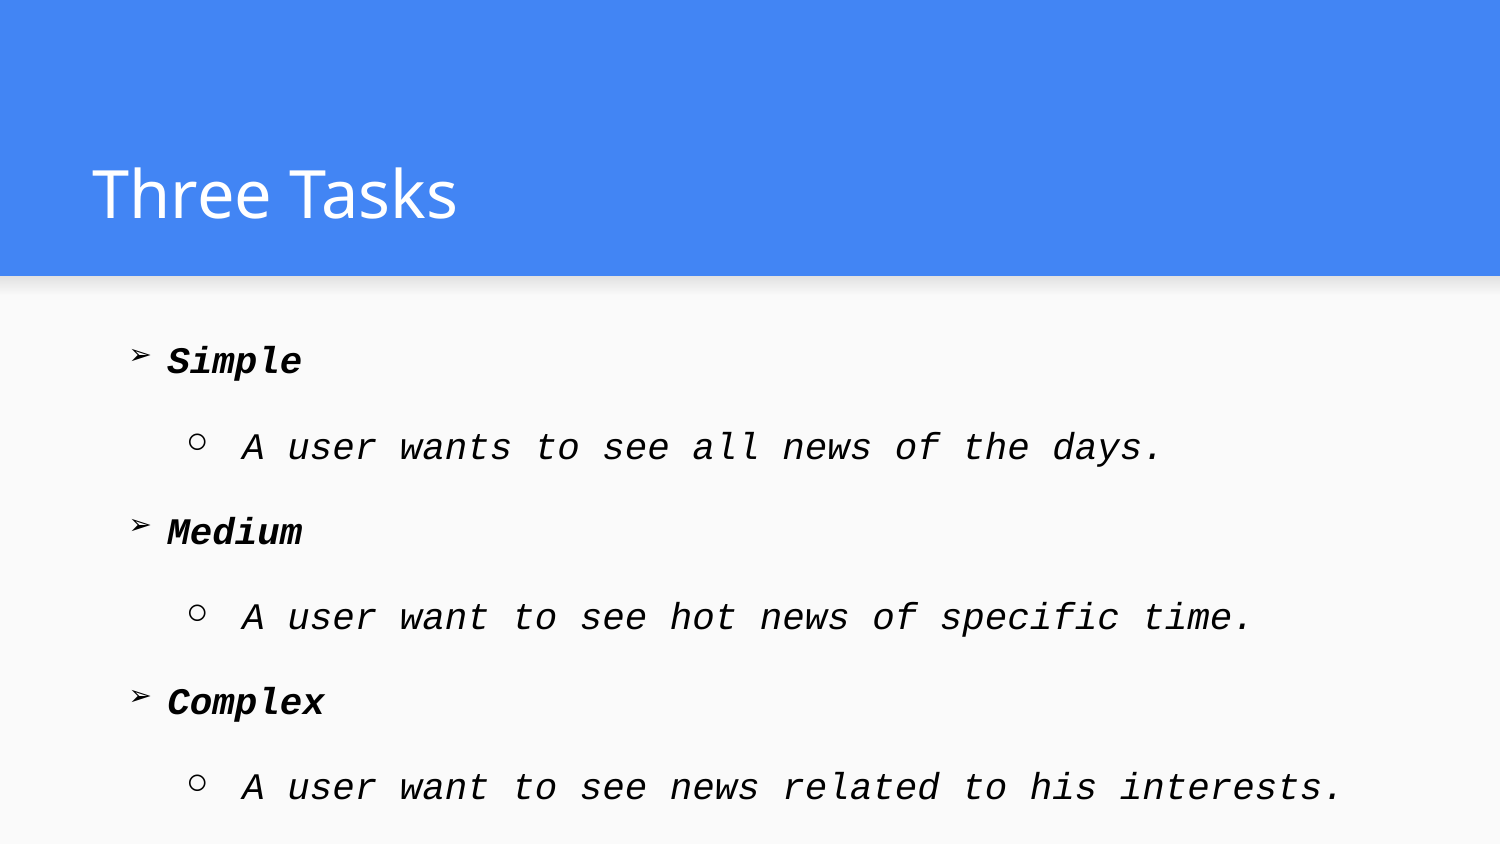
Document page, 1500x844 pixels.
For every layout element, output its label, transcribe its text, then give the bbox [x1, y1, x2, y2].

title Three Tasks [77, 121, 1427, 248]
list Simple A user wants to see all news of the days. Medium A user want to see hot news of specific time. Complex A user want to see news related to his interests. [77, 314, 1427, 760]
